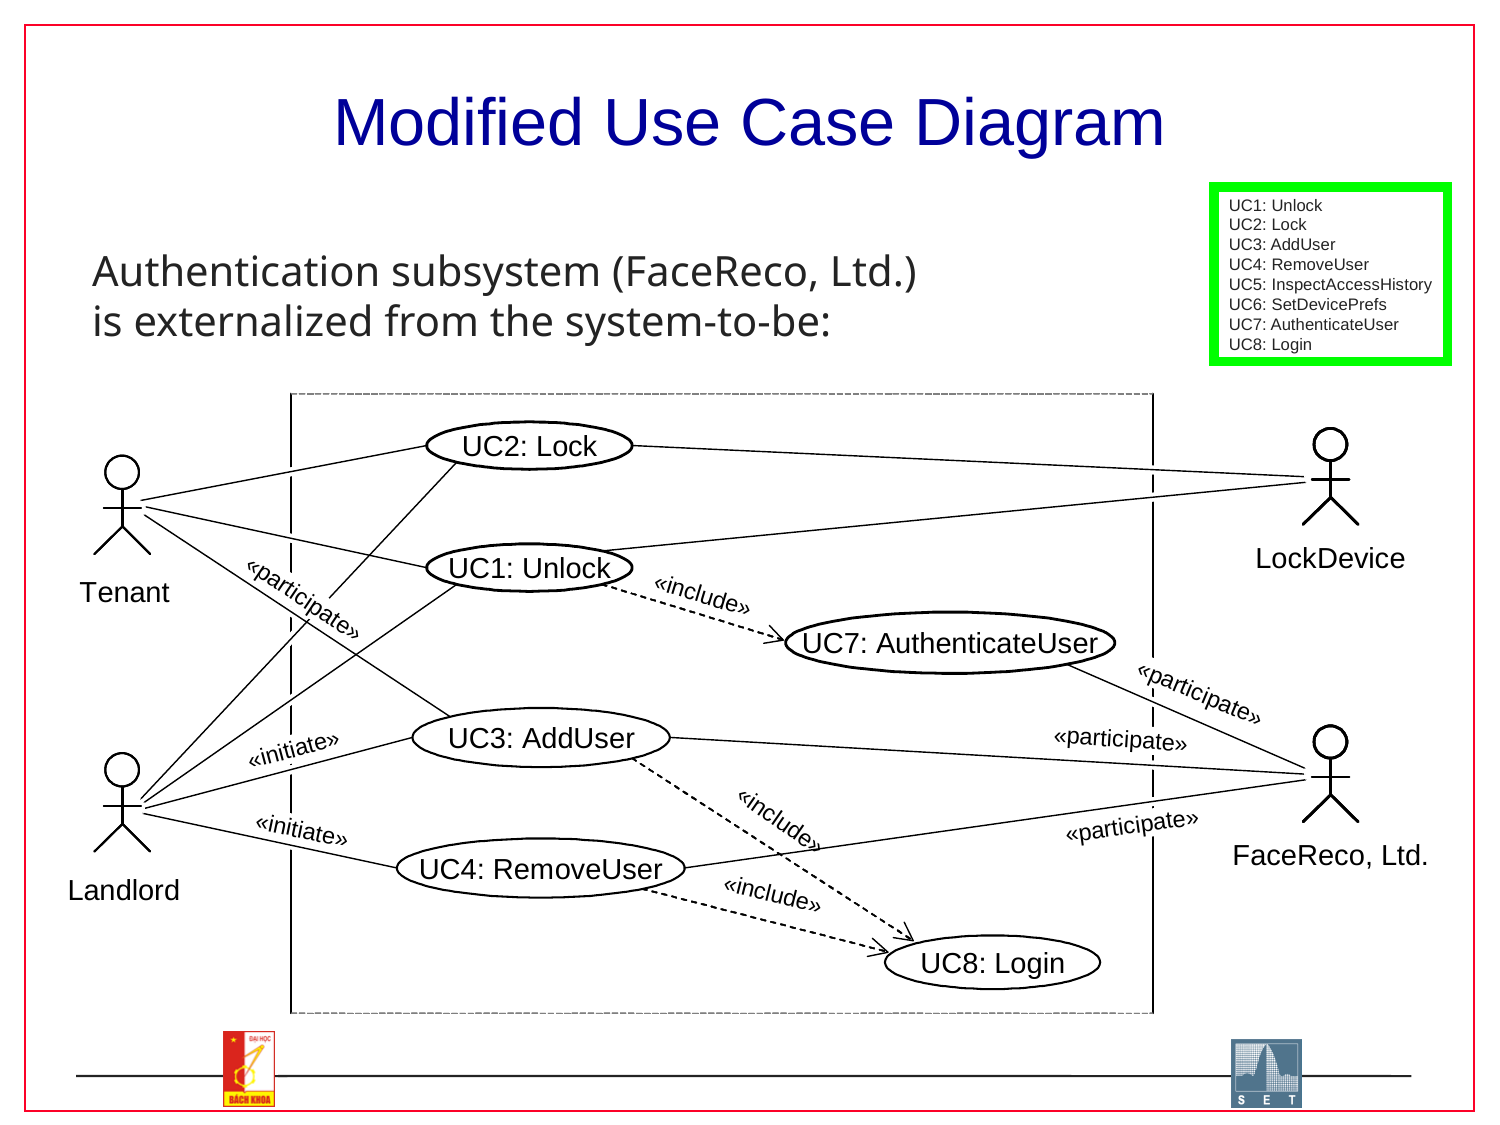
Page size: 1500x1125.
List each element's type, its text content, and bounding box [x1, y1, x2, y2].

title Modified Use Case Diagram [111, 74, 1388, 163]
text_box UC1: Unlock UC2: Lock UC3: AddUser UC4: RemoveUser UC5: InspectAccessHistory UC6: SetDevicePrefs UC7: AuthenticateUser UC8: Login [1214, 186, 1448, 362]
picture [1231, 1039, 1302, 1108]
picture [222, 1030, 276, 1108]
picture [65, 392, 1435, 1018]
text_box Authentication subsystem (FaceReco, Ltd.) is externalized from the system-to-be: [77, 237, 932, 353]
